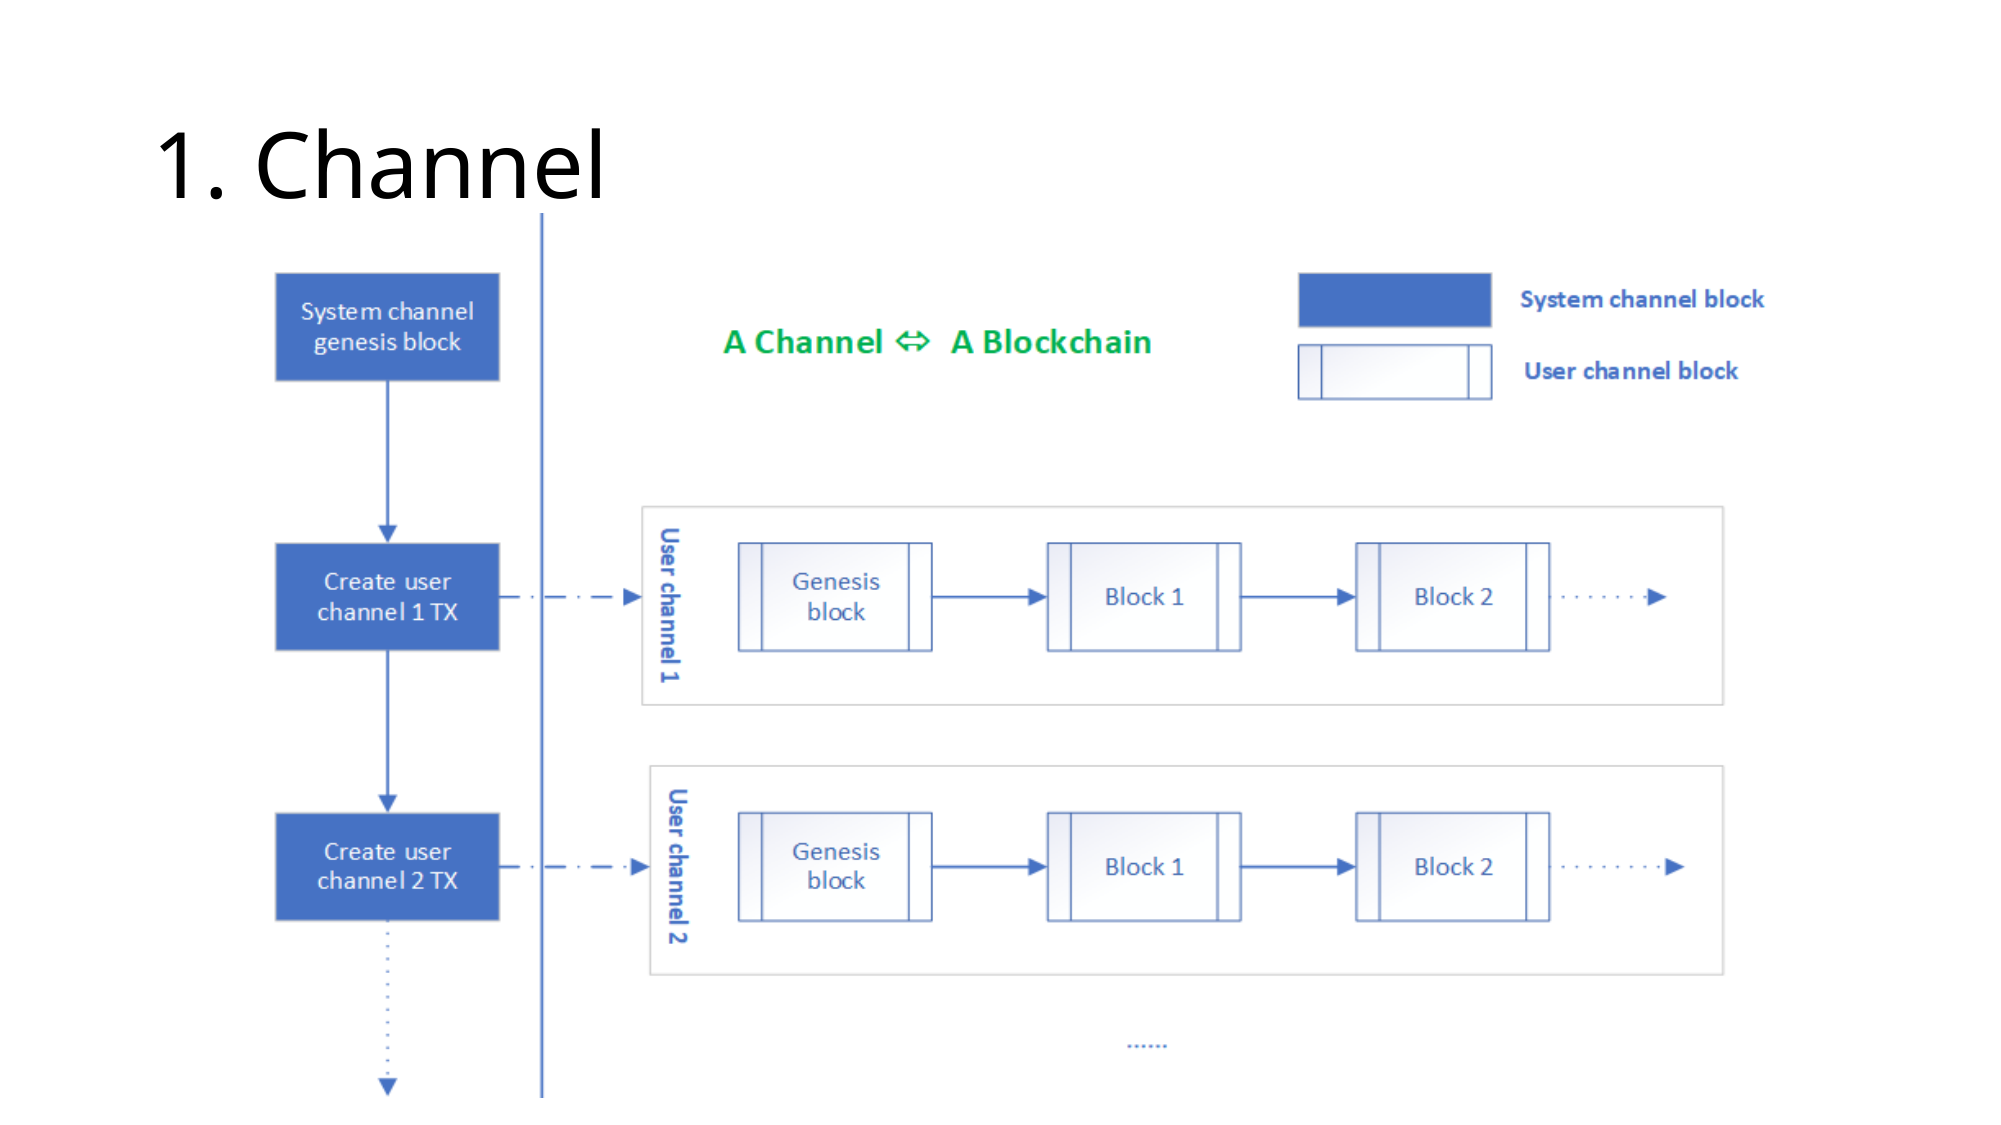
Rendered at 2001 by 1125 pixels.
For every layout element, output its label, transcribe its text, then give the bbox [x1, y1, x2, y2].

title 1. Channel [137, 59, 1863, 278]
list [228, 213, 1772, 1098]
